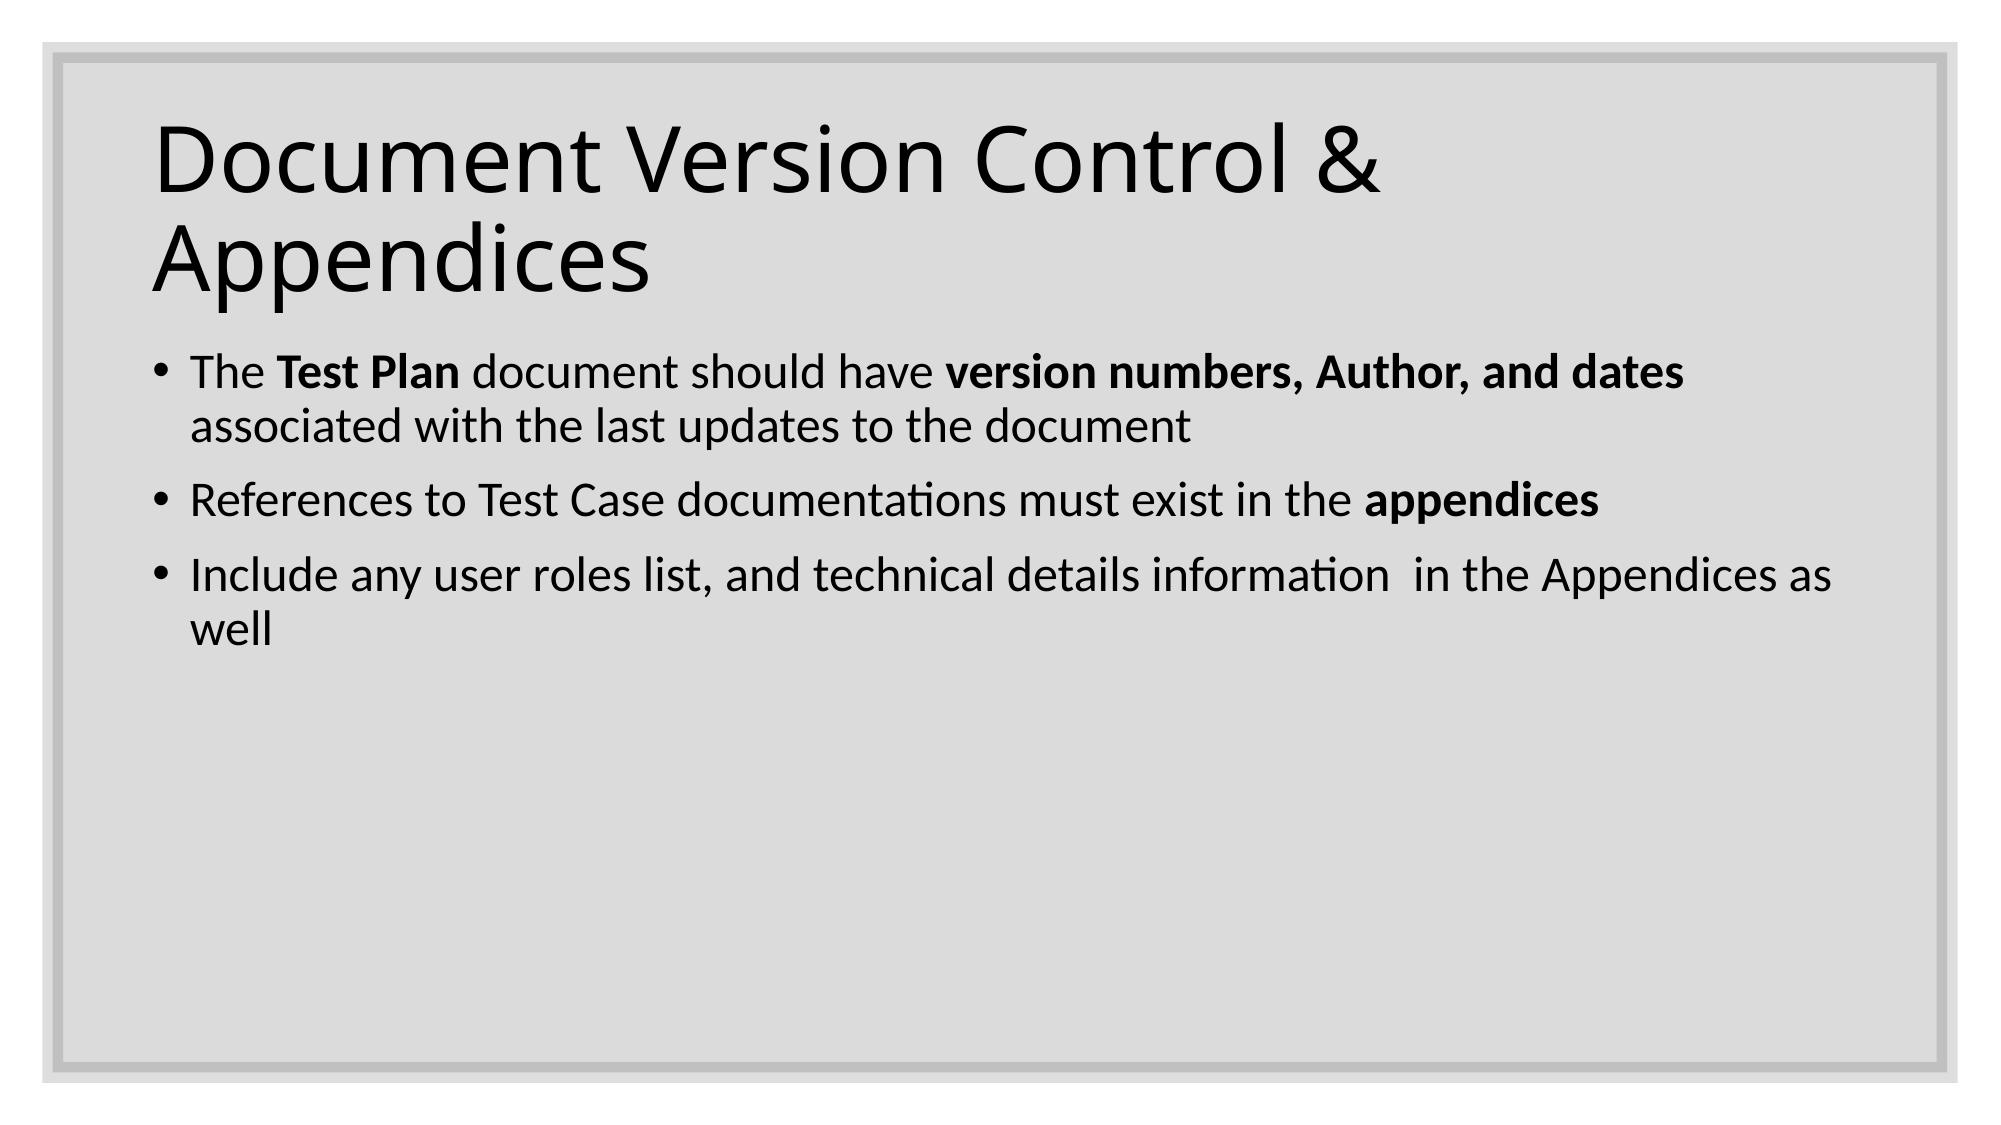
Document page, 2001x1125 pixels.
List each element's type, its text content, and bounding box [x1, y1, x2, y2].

list The Test Plan document should have version numbers, Author, and dates associated with the last updates to the document References to Test Case documentations must exist in the appendices Include any user roles list, and technical details information in the Appendices as well [137, 337, 1863, 973]
title Document Version Control & Appendices [137, 103, 1863, 322]
text_box [52, 51, 1948, 1073]
